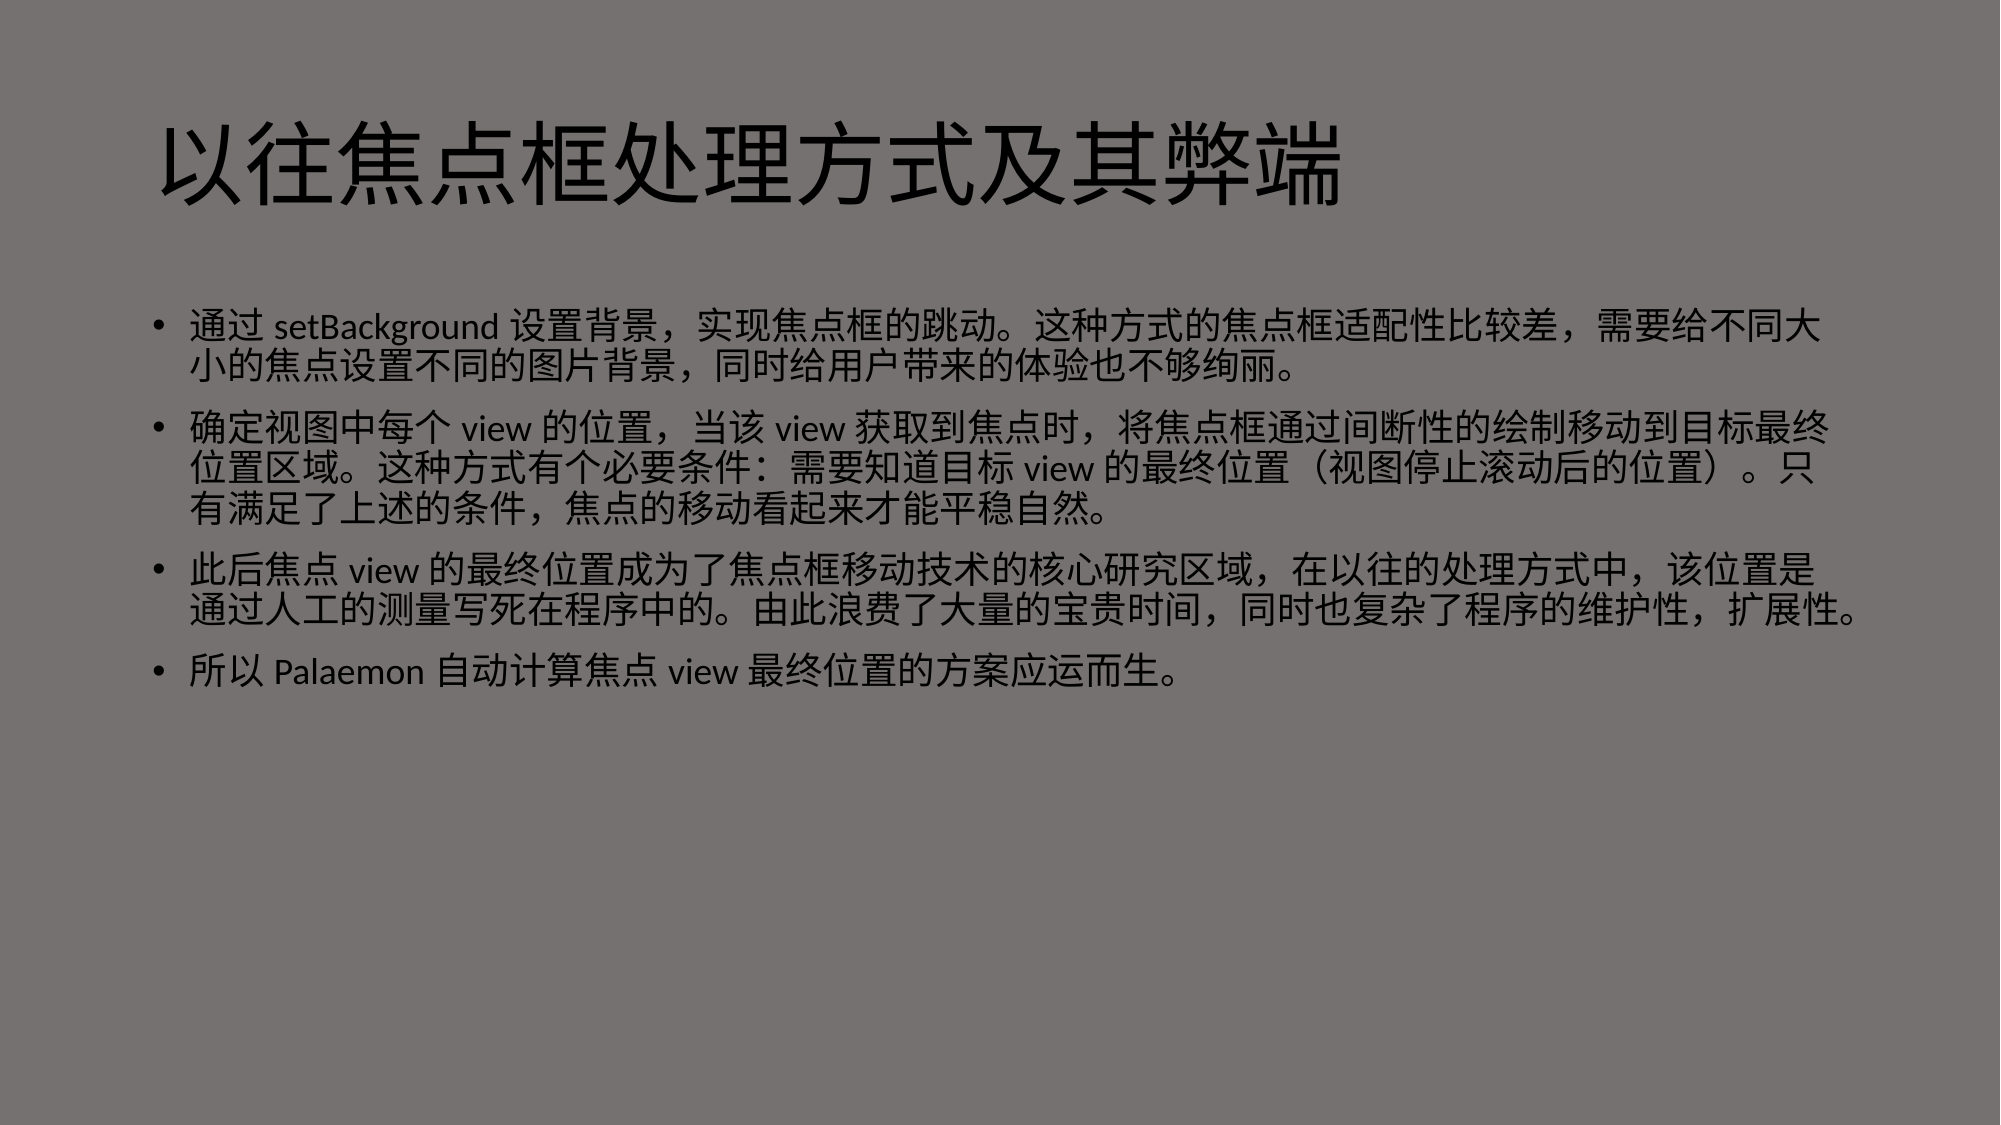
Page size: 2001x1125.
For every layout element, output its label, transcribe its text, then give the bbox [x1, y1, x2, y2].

title 以往焦点框处理方式及其弊端 [137, 59, 1863, 278]
list 通过setBackground设置背景，实现焦点框的跳动。这种方式的焦点框适配性比较差，需要给不同大小的焦点设置不同的图片背景，同时给用户带来的体验也不够绚丽。 确定视图中每个view的位置，当该view获取到焦点时，将焦点框通过间断性的绘制移动到目标最终位置区域。这种方式有个必要条件：需要知道目标view的最终位置（视图停止滚动后的位置）。只有满足了上述的条件，焦点的移动看起来才能平稳自然。 此后焦点view的最终位置成为了焦点框移动技术的核心研究区域，在以往的处理方式中，该位置是通过人工的测量写死在程序中的。由此浪费了大量的宝贵时间，同时也复杂了程序的维护性，扩展性。 所以Palaemon自动计算焦点view最终位置的方案应运而生。 [137, 299, 1863, 1014]
